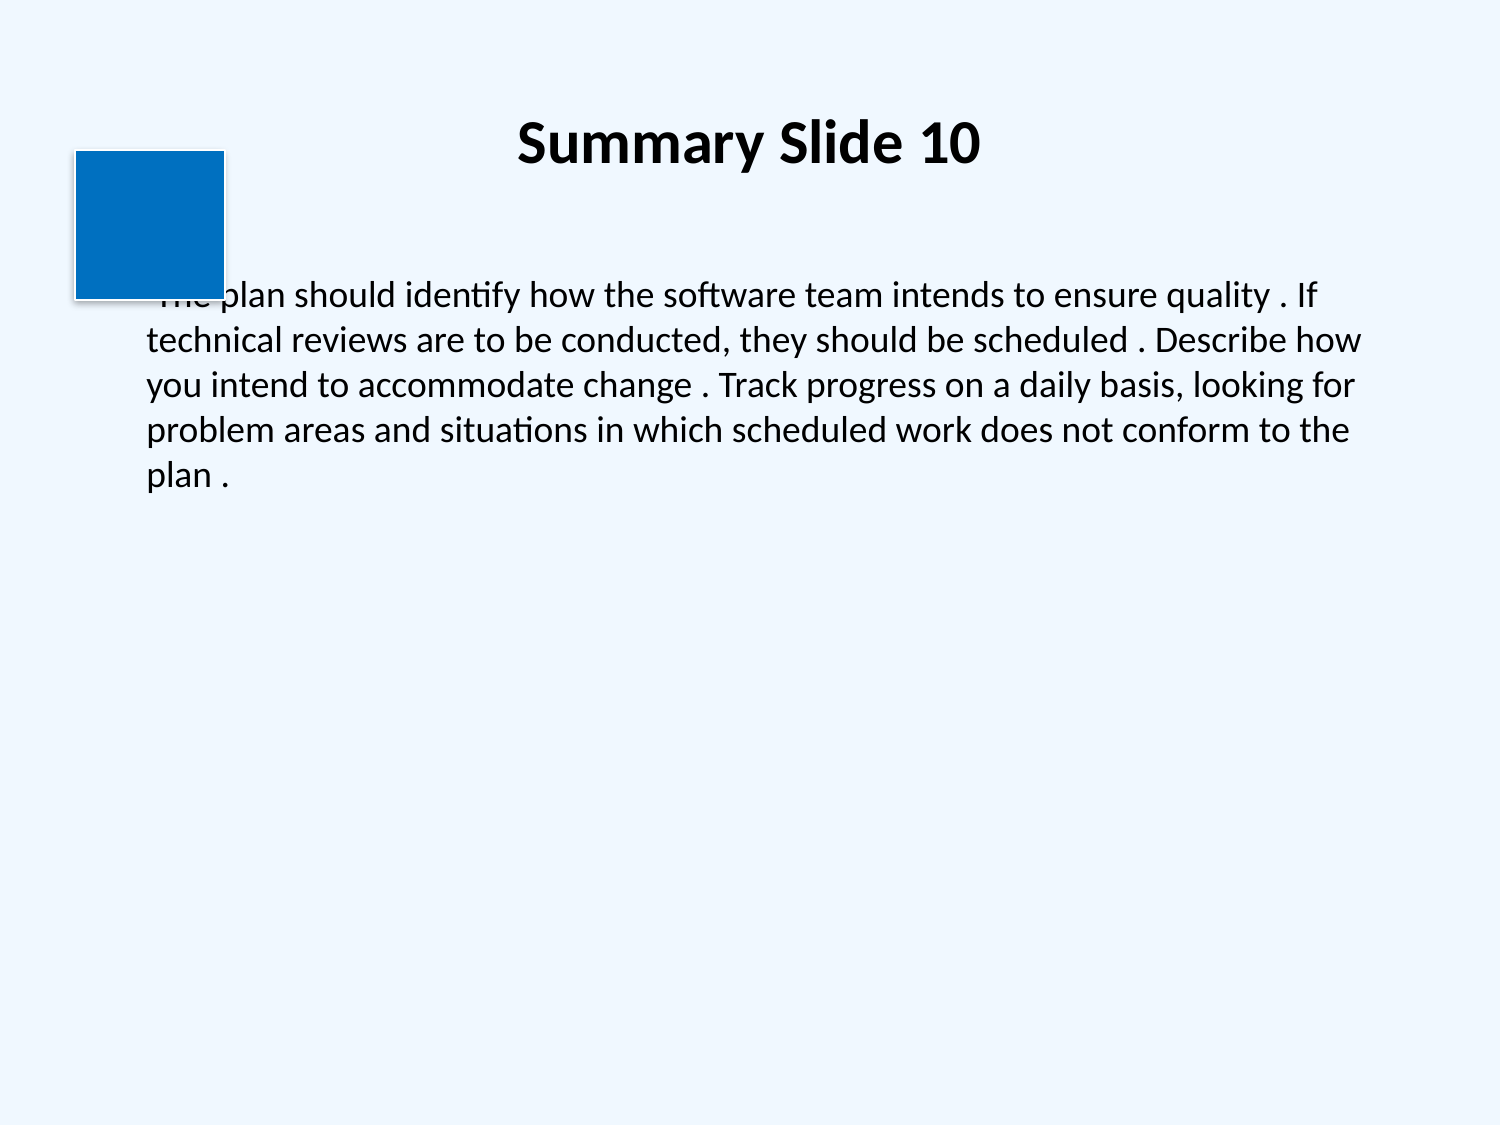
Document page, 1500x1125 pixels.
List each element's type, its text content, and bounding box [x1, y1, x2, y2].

title Summary Slide 10 [75, 45, 1425, 233]
list The plan should identify how the software team intends to ensure quality . If technical reviews are to be conducted, they should be scheduled . Describe how you intend to accommodate change . Track progress on a daily basis, looking for problem areas and situations in which scheduled work does not conform to the plan . [75, 262, 1425, 1005]
text_box [74, 149, 226, 301]
